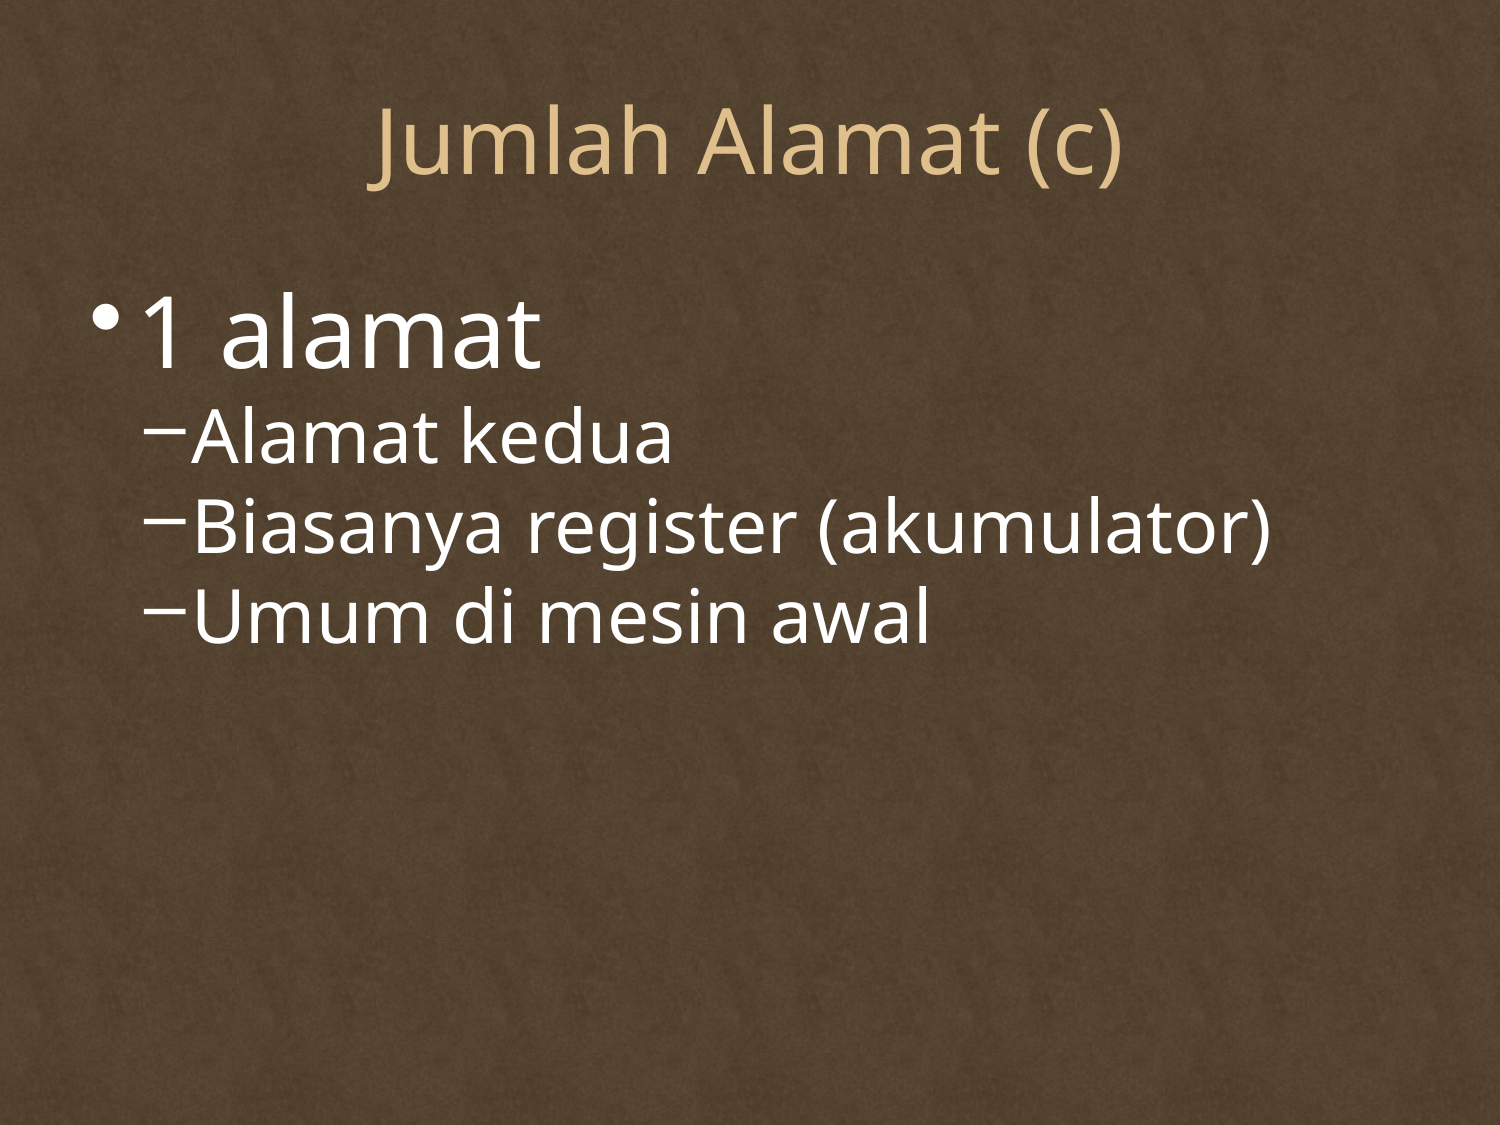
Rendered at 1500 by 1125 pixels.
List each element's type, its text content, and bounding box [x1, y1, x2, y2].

title Jumlah Alamat (c) [75, 45, 1425, 232]
list 1 alamat Alamat kedua Biasanya register (akumulator) Umum di mesin awal [75, 260, 1425, 1005]
